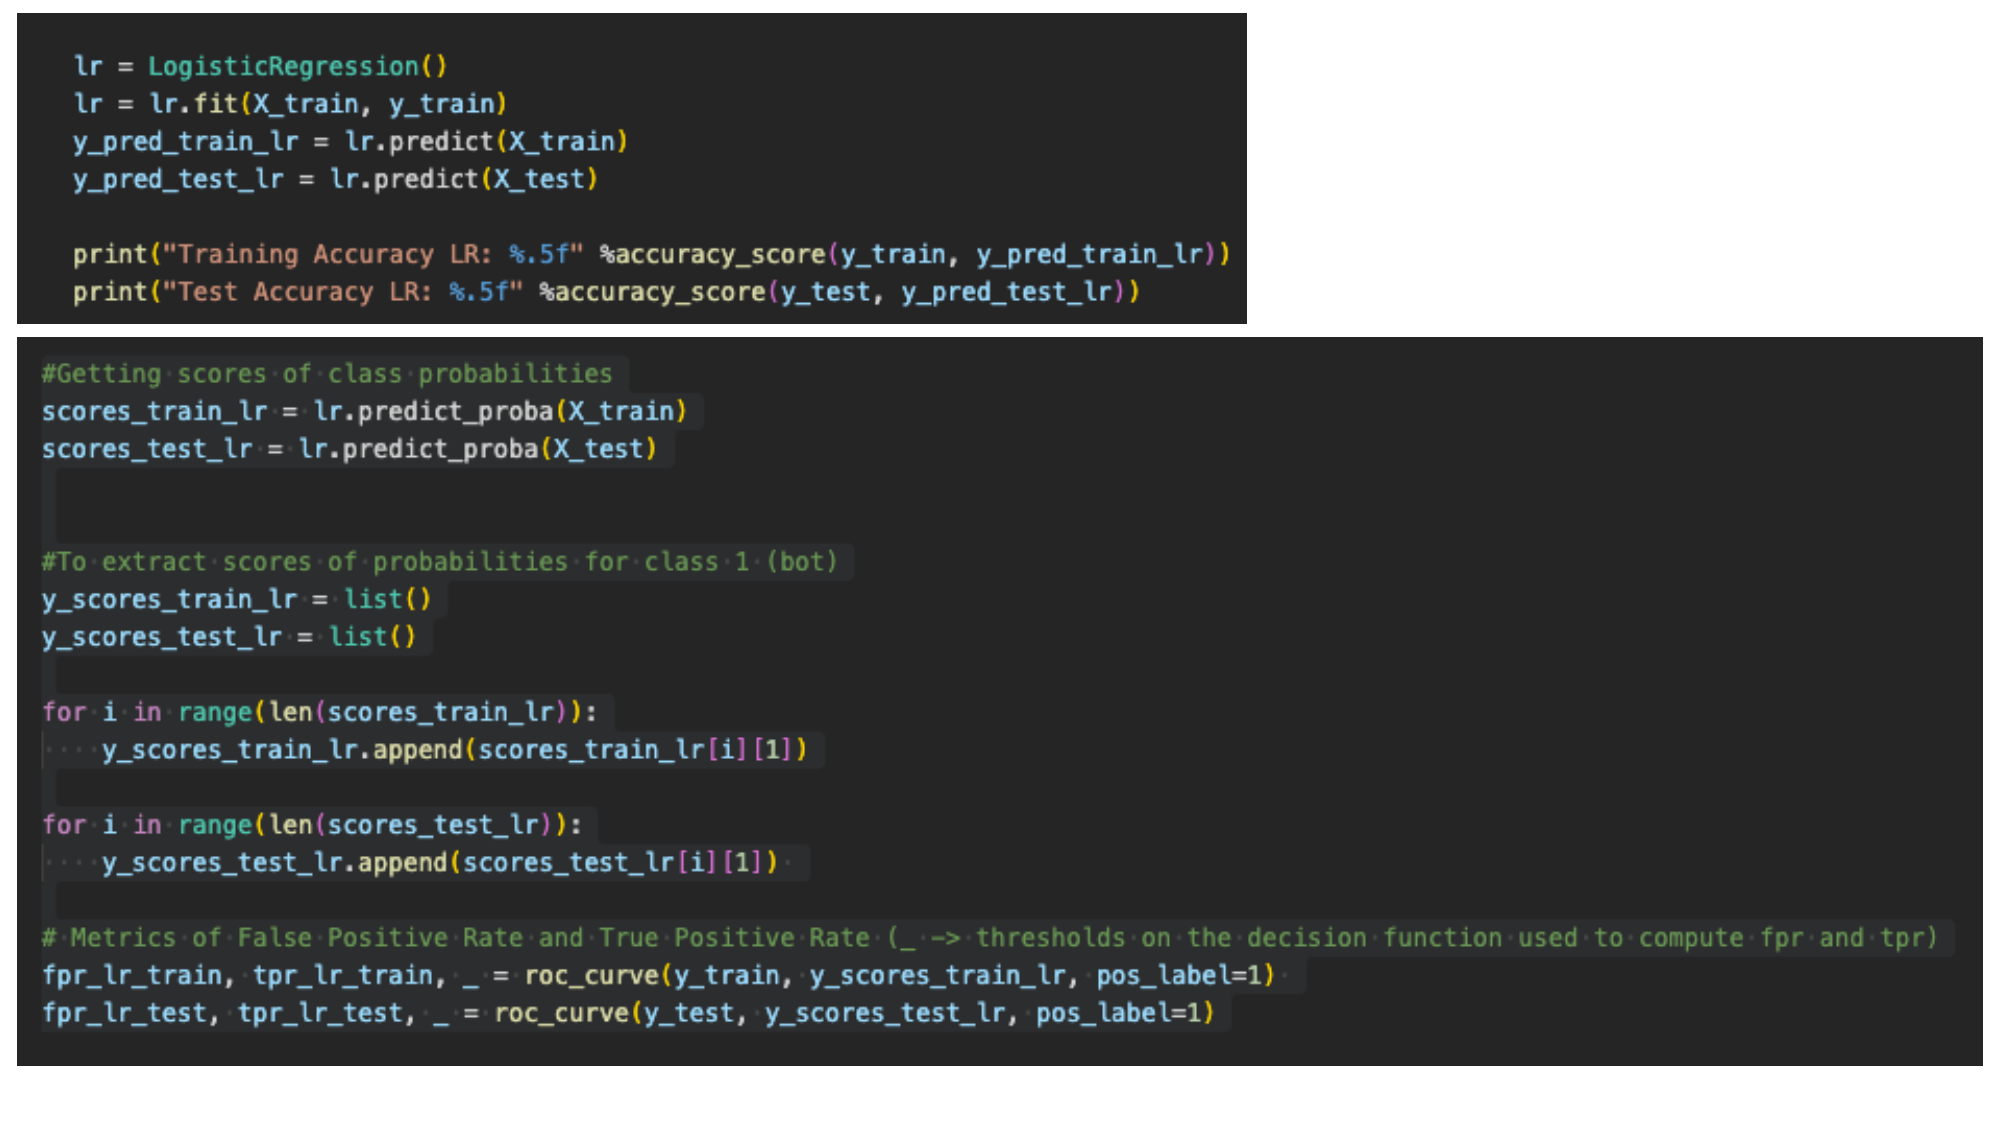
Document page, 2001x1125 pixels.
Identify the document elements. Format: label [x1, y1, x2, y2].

picture [17, 337, 1983, 1066]
picture [17, 13, 1247, 324]
